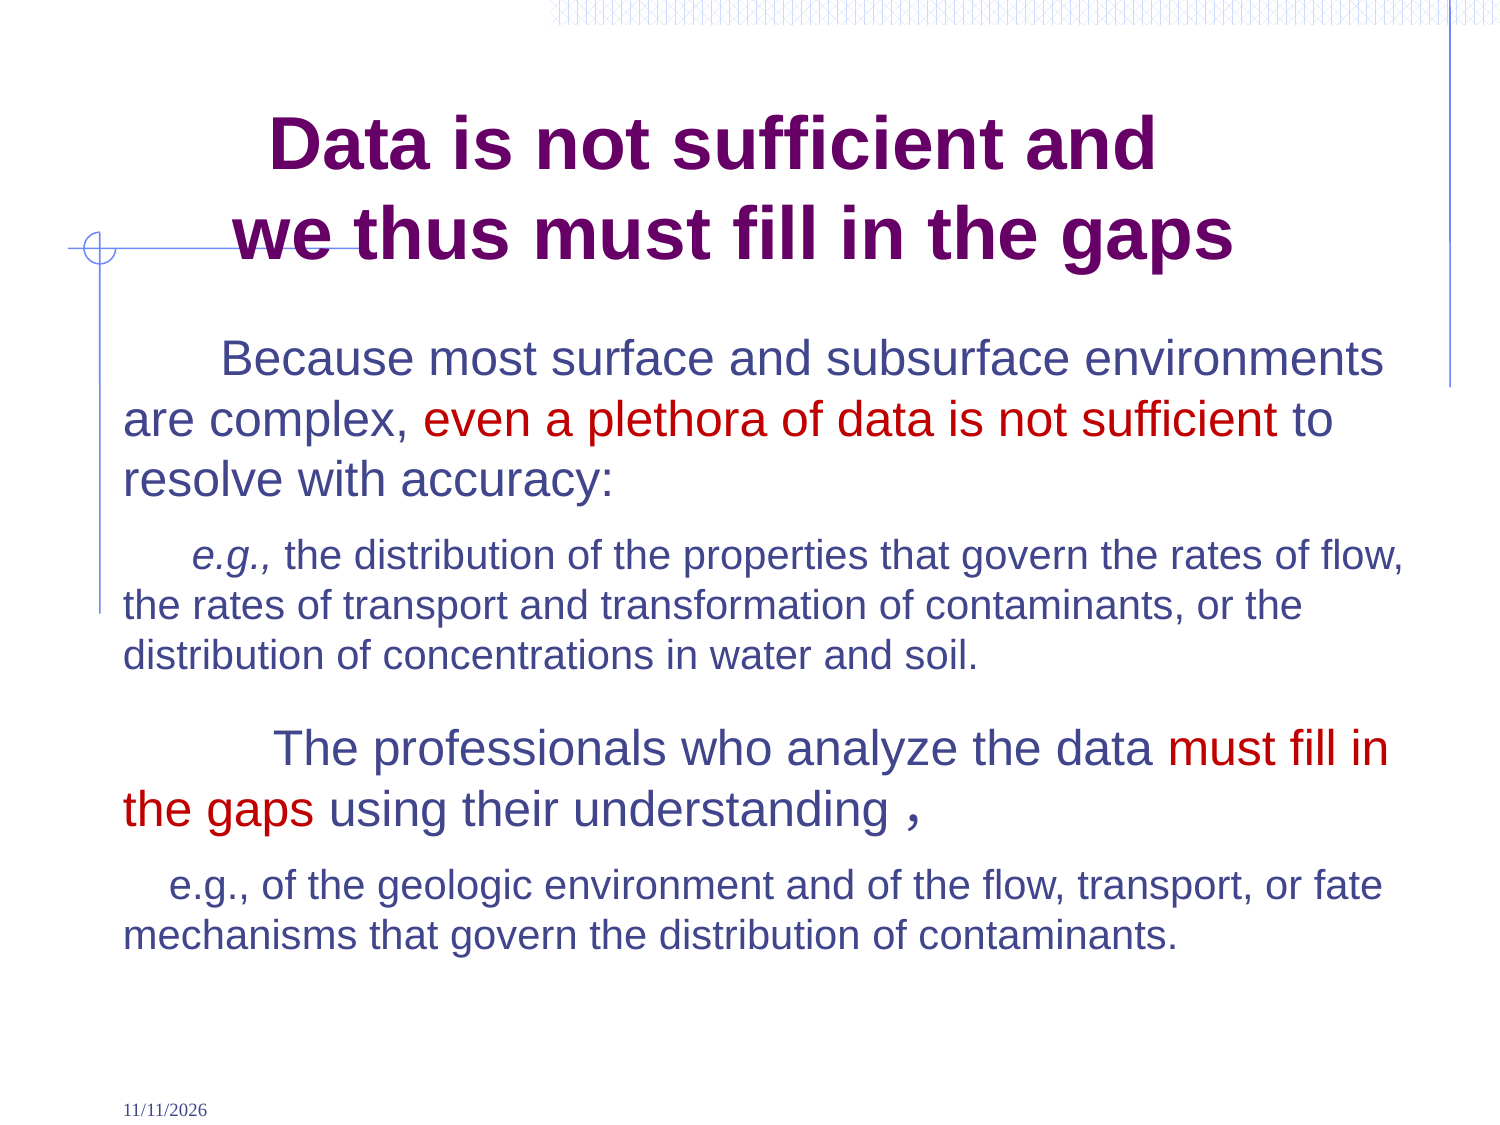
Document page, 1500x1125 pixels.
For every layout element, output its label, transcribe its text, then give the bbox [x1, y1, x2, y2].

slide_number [113, 1085, 427, 1125]
title Data is not sufficient and we thus must fill in the gaps [0, 54, 1469, 280]
list Because most surface and subsurface environments are complex, even a plethora of data is not sufficient to resolve with accuracy: e.g., the distribution of the properties that govern the rates of flow, the rates of transport and transformation of contaminants, or the distribution of concentrations in water and soil. The professionals who analyze the data must fill in the gaps using their understanding， e.g., of the geologic environment and of the flow, transport, or fate mechanisms that govern the distribution of contaminants. [113, 311, 1449, 1085]
